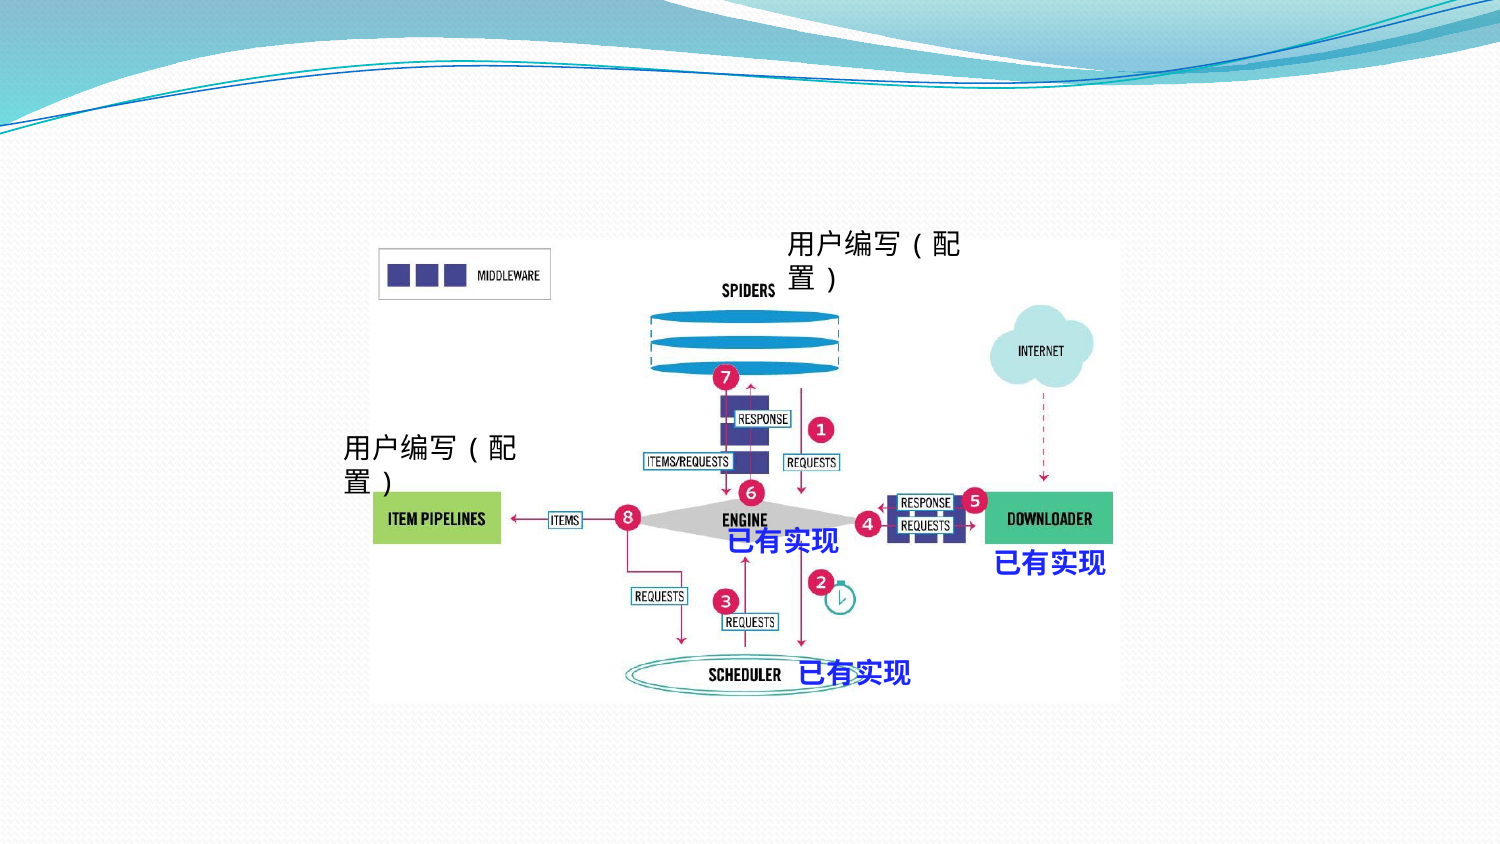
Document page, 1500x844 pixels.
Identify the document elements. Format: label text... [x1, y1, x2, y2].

title 用户编写(配置) [786, 153, 994, 295]
text_box 已有实现 [796, 654, 915, 690]
text_box 已有实现 [724, 523, 843, 558]
text_box 已有实现 [991, 545, 1110, 580]
text_box [369, 240, 1121, 704]
text_box 用户编写(配置) [342, 430, 550, 499]
